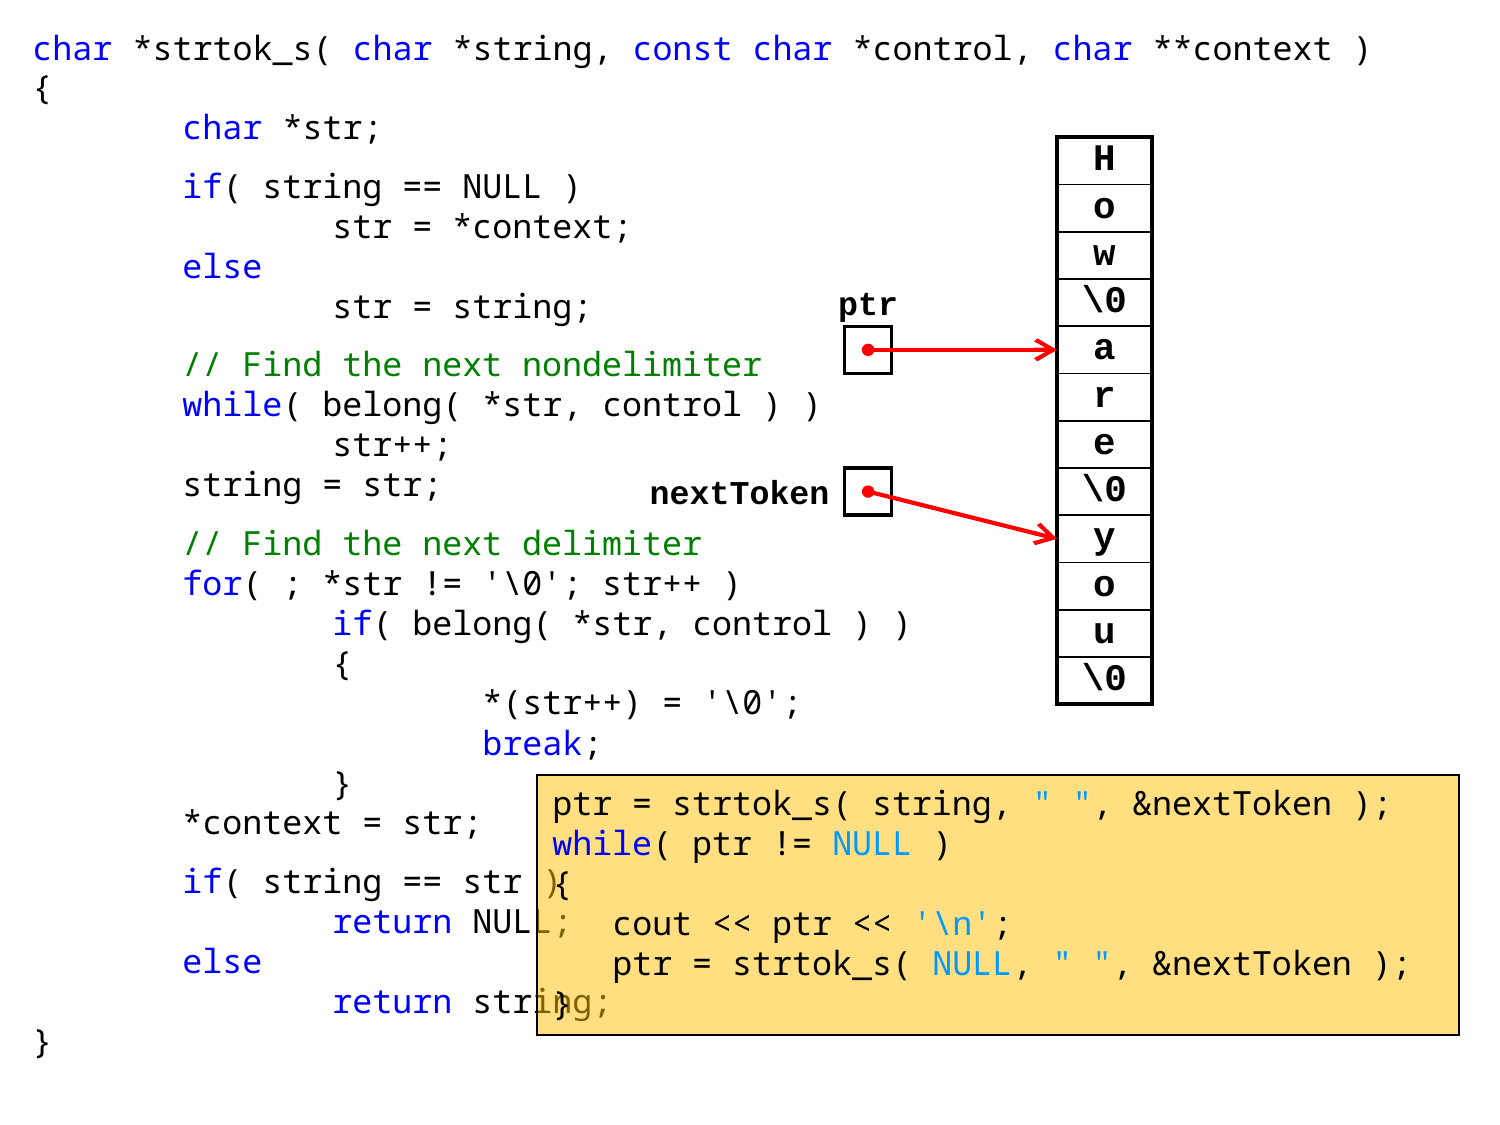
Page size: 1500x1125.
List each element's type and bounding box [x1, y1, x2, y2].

table_cell [1059, 233, 1150, 278]
table_header [1059, 139, 1150, 184]
text_box [820, 278, 916, 374]
table_cell [1059, 469, 1150, 514]
table_cell [1059, 327, 1150, 373]
table_cell [1059, 374, 1150, 420]
table_cell [1059, 611, 1150, 656]
table_cell [1059, 516, 1150, 562]
table_cell [1059, 422, 1150, 467]
table_cell [1059, 563, 1150, 609]
table_cell [1059, 658, 1150, 702]
list [17, 18, 1389, 1083]
text_box [631, 467, 1058, 540]
table_cell [1059, 185, 1150, 231]
text_box [537, 775, 1459, 1035]
table_cell [1059, 280, 1150, 325]
